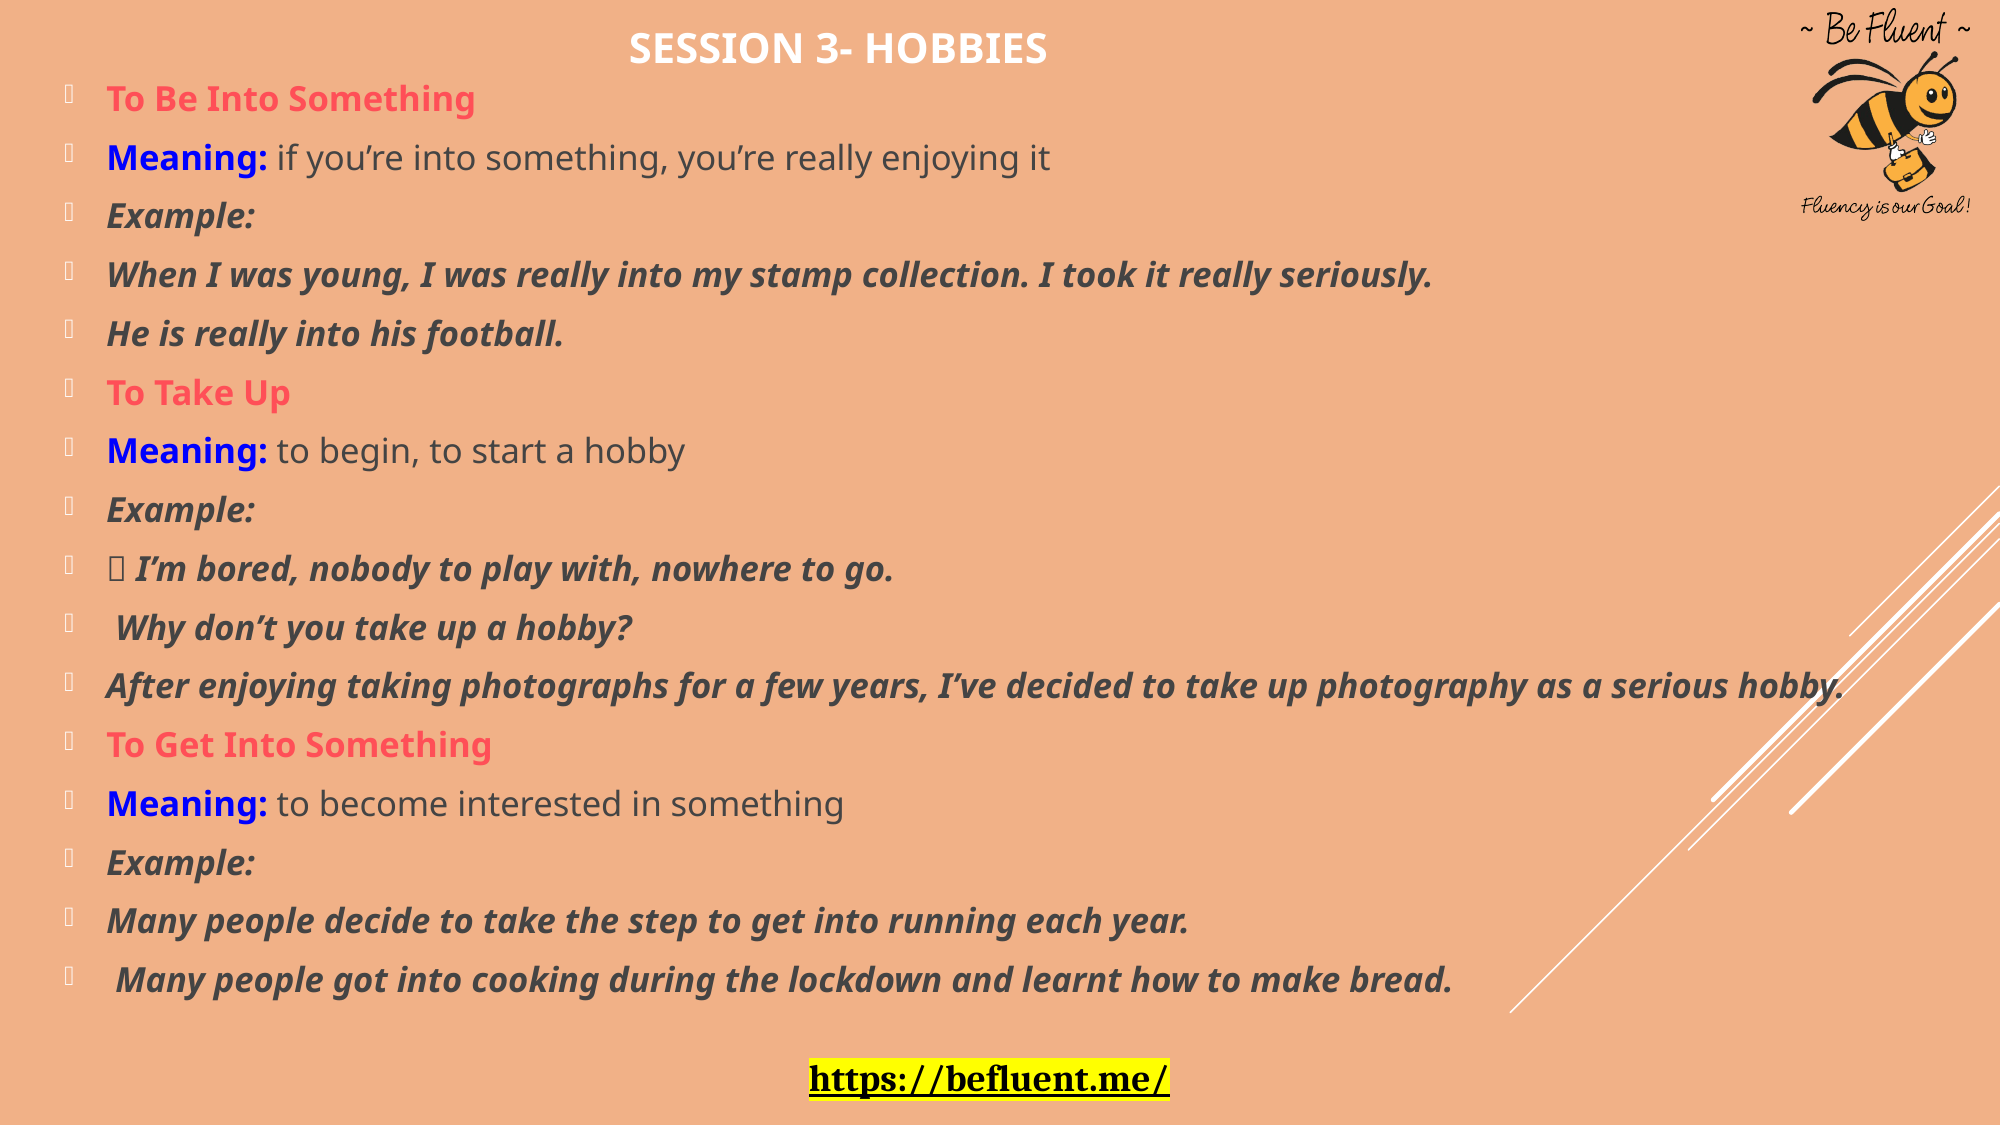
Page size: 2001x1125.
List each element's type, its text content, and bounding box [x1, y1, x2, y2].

title Session 3- Hobbies [74, 0, 1603, 69]
picture [1796, 0, 2000, 229]
text_box https://befluent.me/ [457, 1047, 1522, 1107]
list To Be Into Something Meaning: if you’re into something, you’re really enjoying it Example: When I was young, I was really into my stamp collection. I took it really seriously. He is really into his football. To Take Up Meaning: to begin, to start a hobby Example: 👧 I’m bored, nobody to play with, nowhere to go. 👩‍🦳 Why don’t you take up a hobby? After enjoying taking photographs for a few years, I’ve decided to take up photography as a serious hobby. To Get Into Something Meaning: to become interested in something Example: Many people decide to take the step to get into running each year. Many people got into cooking during the lockdown and learnt how to make bread. [49, 69, 1884, 1047]
